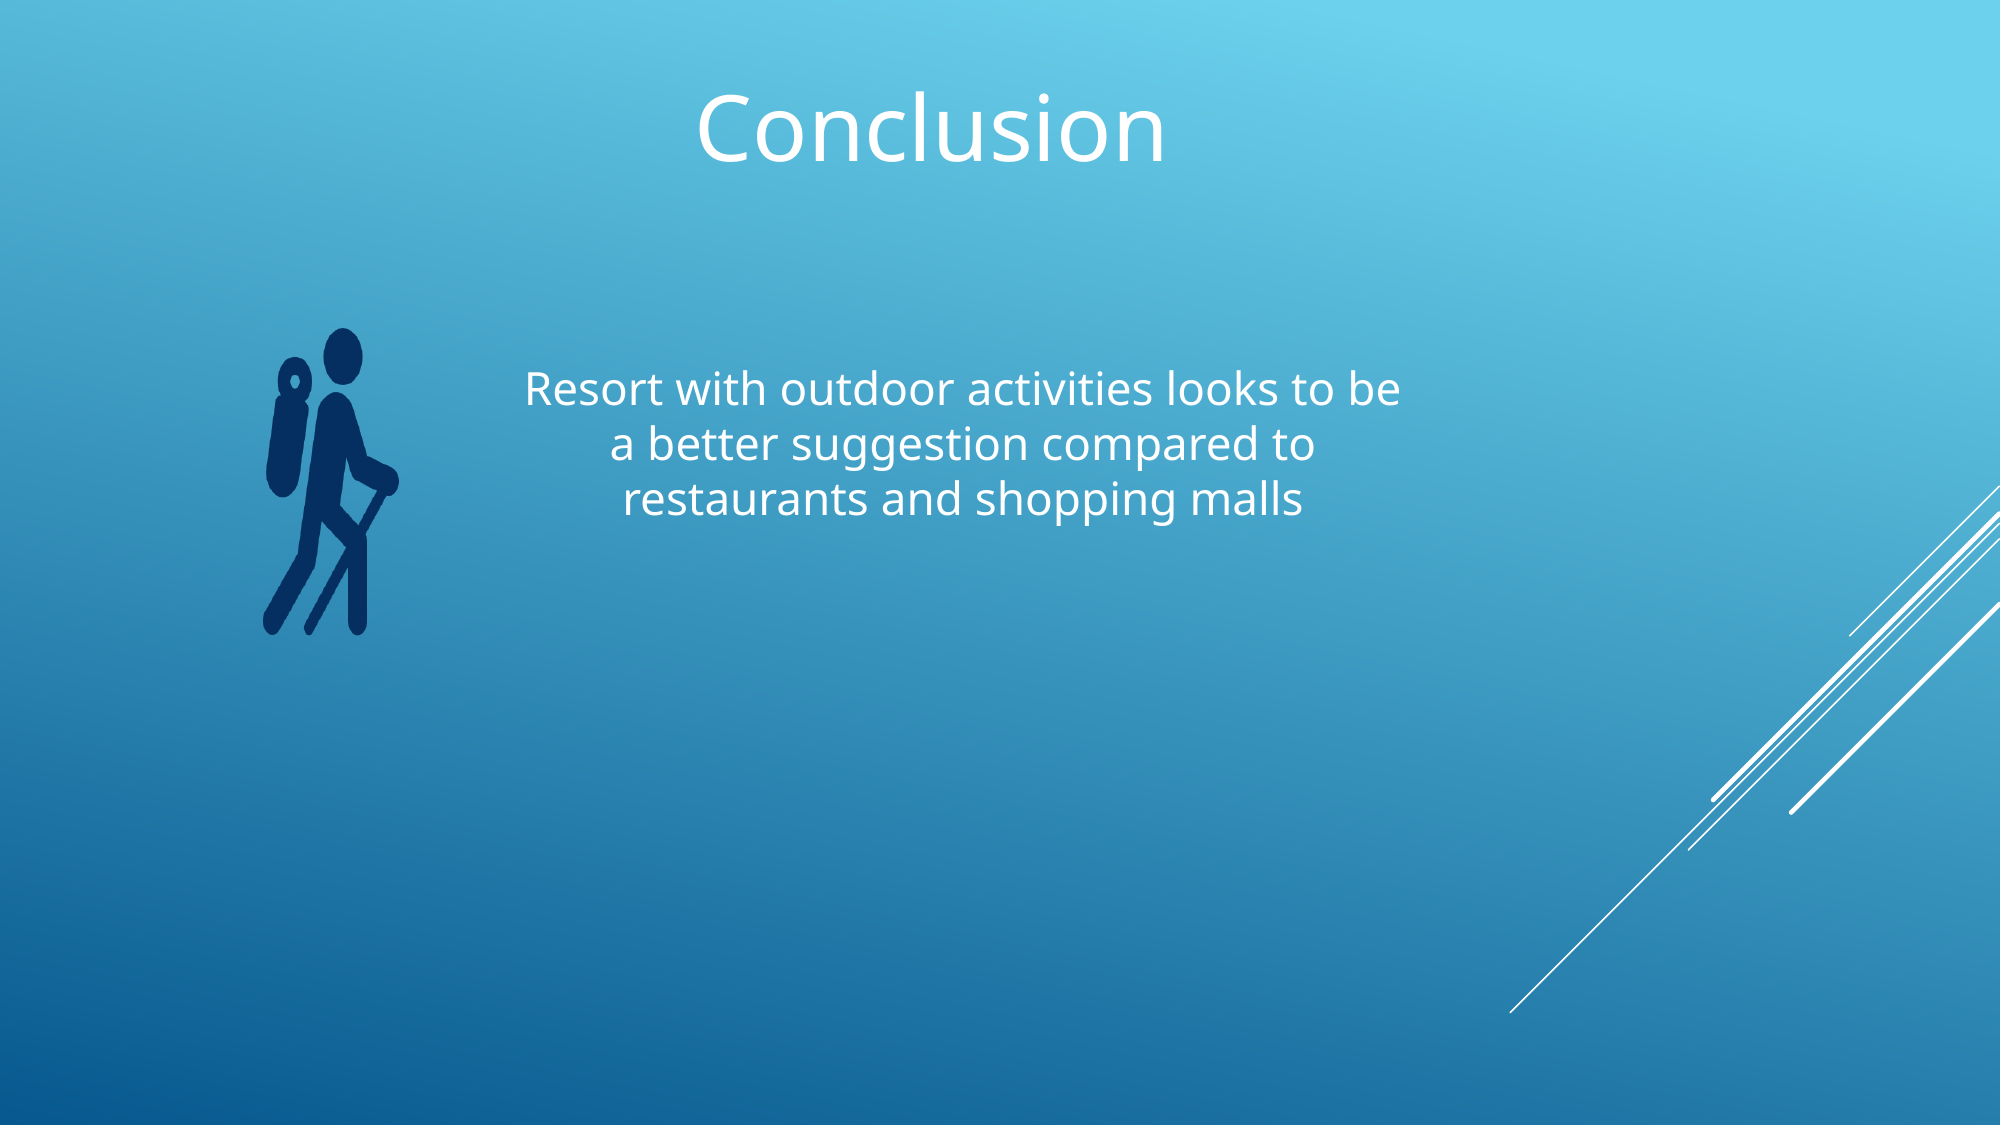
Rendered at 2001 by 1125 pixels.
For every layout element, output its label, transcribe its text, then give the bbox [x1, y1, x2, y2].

text_box Conclusion [679, 62, 1938, 188]
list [139, 271, 1916, 702]
